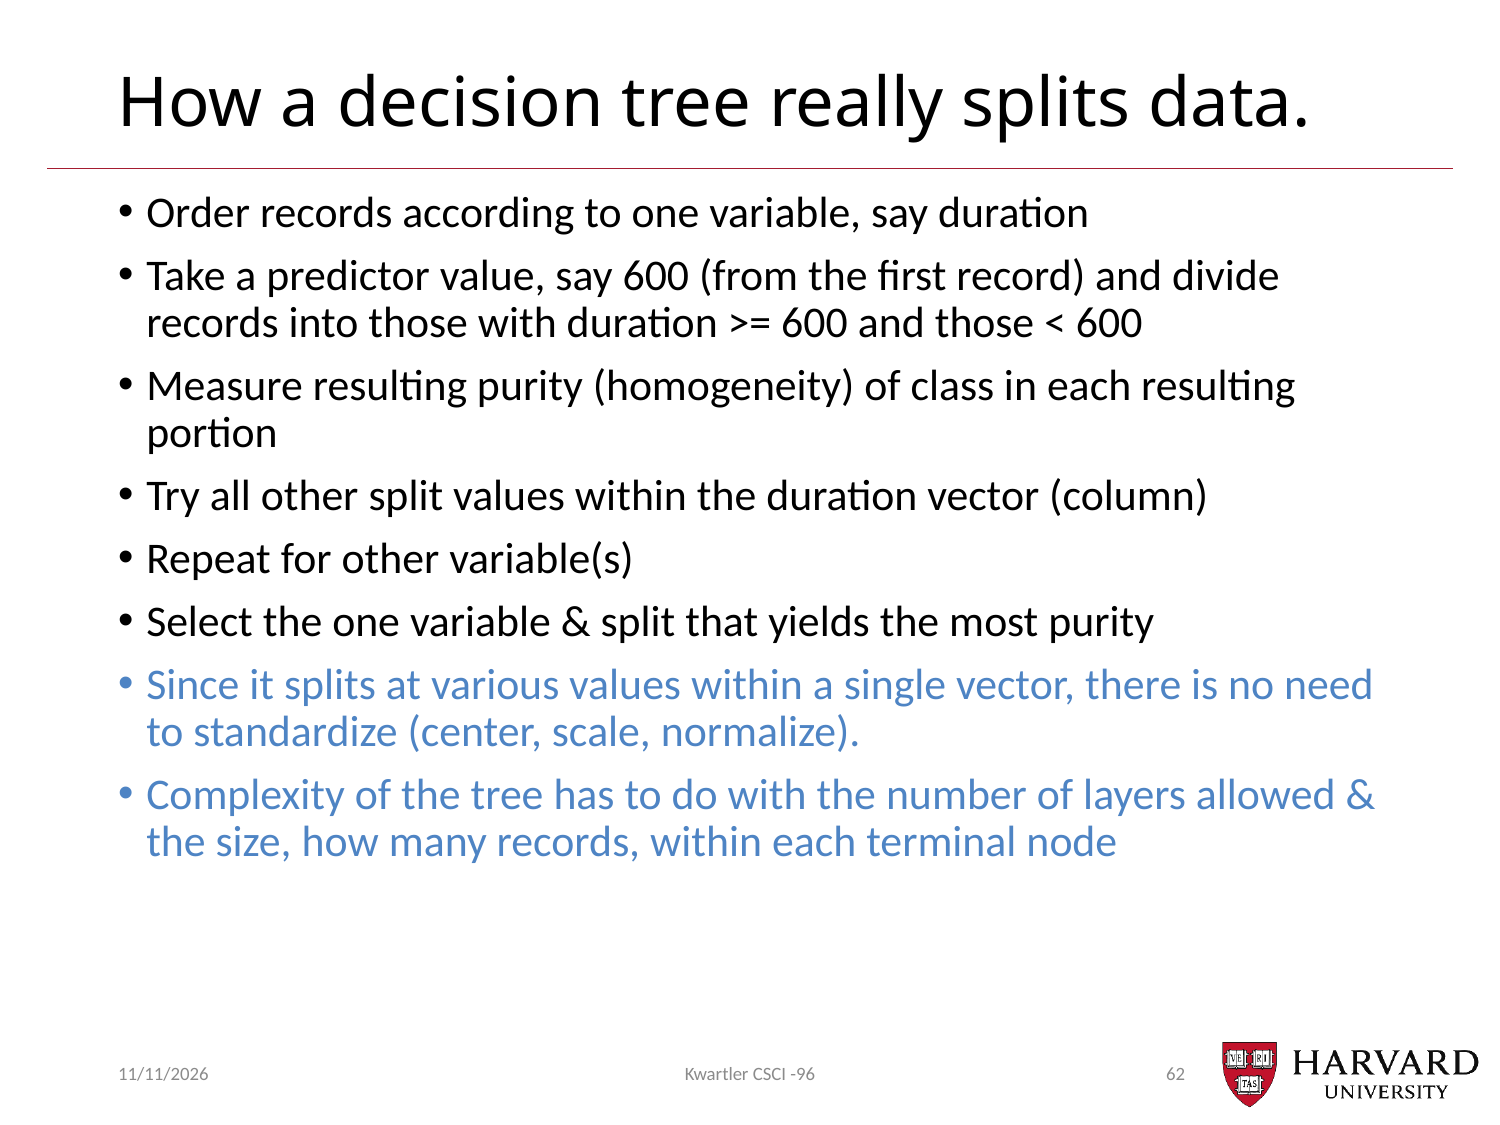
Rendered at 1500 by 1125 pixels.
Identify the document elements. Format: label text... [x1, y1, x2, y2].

list Order records according to one variable, say duration Take a predictor value, say 600 (from the first record) and divide records into those with duration >= 600 and those < 600 Measure resulting purity (homogeneity) of class in each resulting portion Try all other split values within the duration vector (column) Repeat for other variable(s) Select the one variable & split that yields the most purity Since it splits at various values within a single vector, there is no need to standardize (center, scale, normalize). Complexity of the tree has to do with the number of layers allowed & the size, how many records, within each terminal node [103, 182, 1397, 1023]
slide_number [103, 1042, 441, 1103]
footer Kwartler CSCI -96 [496, 1042, 1004, 1103]
title How a decision tree really splits data. [103, 59, 1397, 157]
picture [1200, 1024, 1500, 1125]
slide_number 62 [1059, 1042, 1200, 1103]
